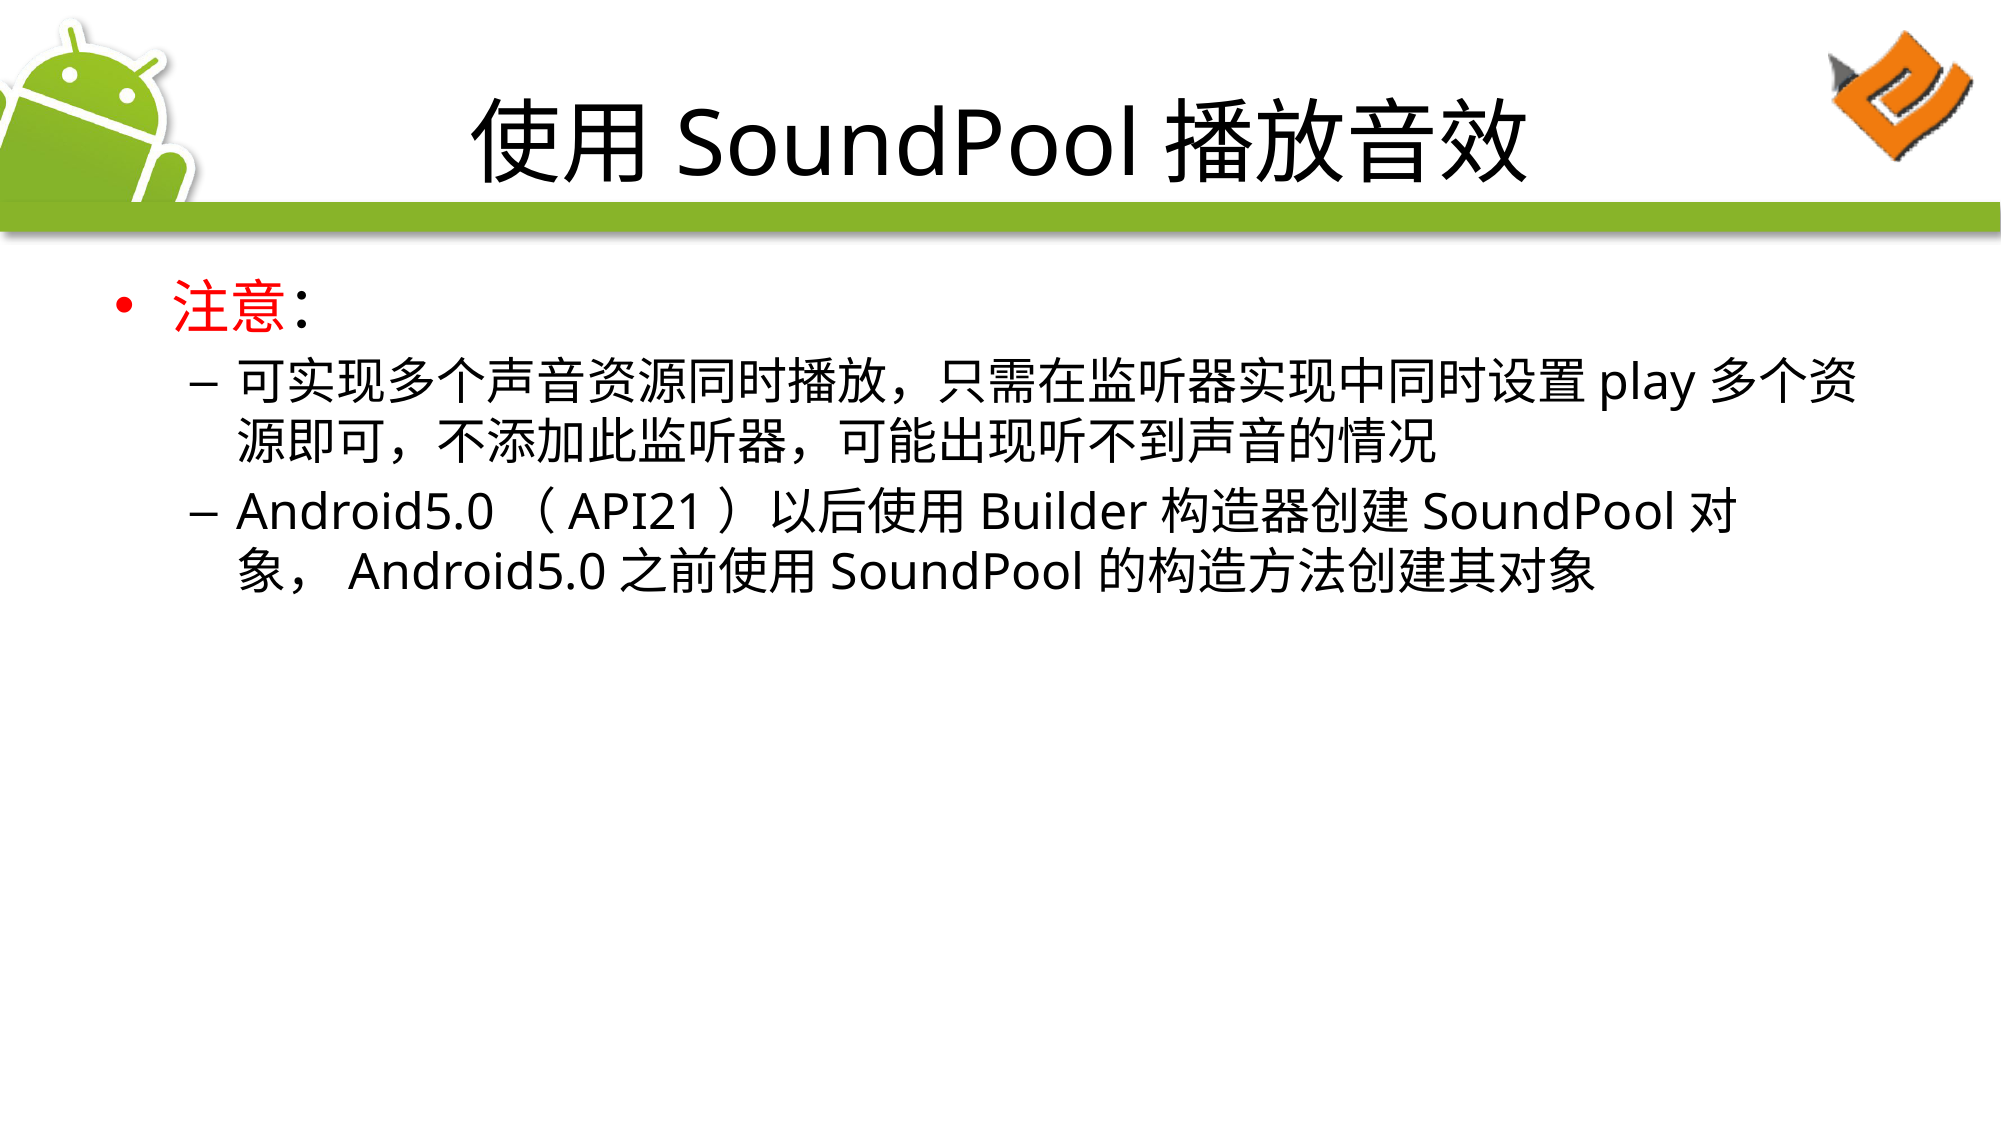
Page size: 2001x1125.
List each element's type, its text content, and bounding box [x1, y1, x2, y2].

picture [0, 7, 209, 202]
title 使用SoundPool播放音效 [99, 45, 1900, 233]
list 注意： 可实现多个声音资源同时播放，只需在监听器实现中同时设置play多个资源即可，不添加此监听器，可能出现听不到声音的情况 Android5.0（API21）以后使用Builder构造器创建SoundPool对象，Android5.0之前使用SoundPool的构造方法创建其对象 [99, 262, 1900, 1106]
picture [1828, 30, 1973, 161]
